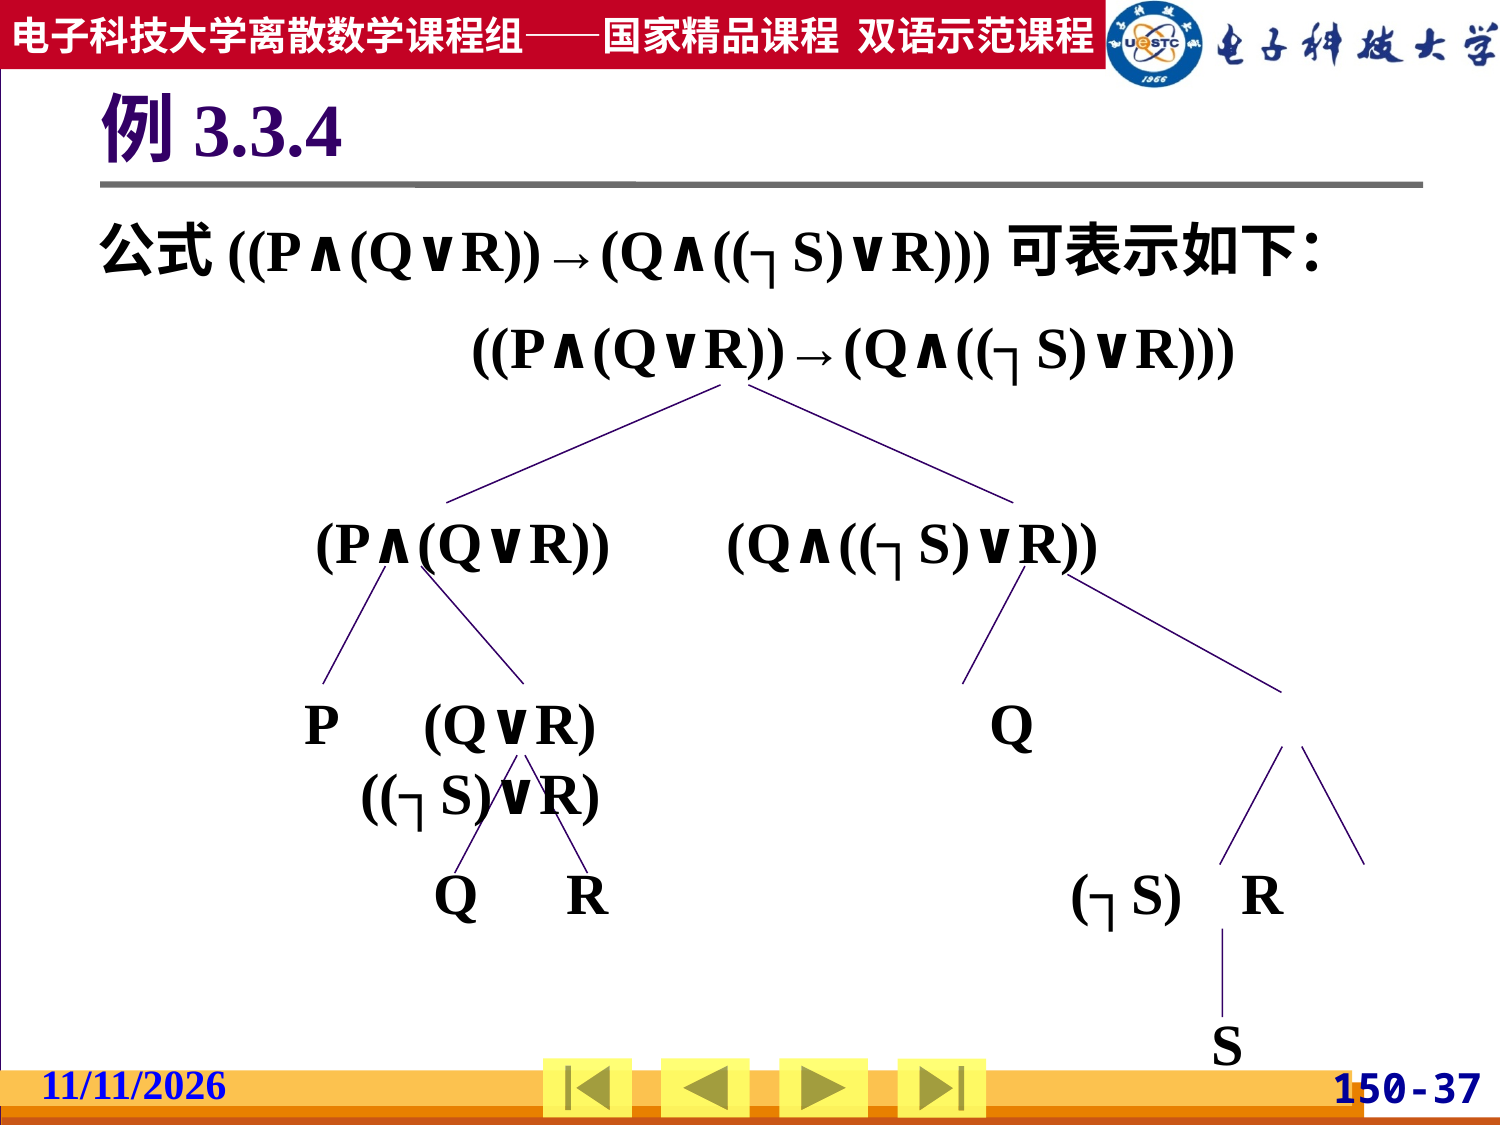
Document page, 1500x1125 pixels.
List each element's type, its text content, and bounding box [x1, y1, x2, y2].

text_box S [1196, 999, 1247, 1085]
text_box P (Q∨R) Q ((┐S)∨R) [289, 678, 1436, 834]
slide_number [34, 1057, 284, 1109]
text_box ((P∧(Q∨R))→(Q∧((┐S)∨R))) [100, 302, 1376, 388]
text_box (P∧(Q∨R)) (Q∧((┐S)∨R)) [301, 497, 1219, 583]
title 例3.3.4 [100, 80, 1424, 185]
text_box Q R (┐S) R [419, 848, 1436, 934]
list 公式((P∧(Q∨R))→(Q∧((┐S)∨R)))可表示如下： [82, 184, 1477, 292]
picture [1105, 0, 1500, 89]
